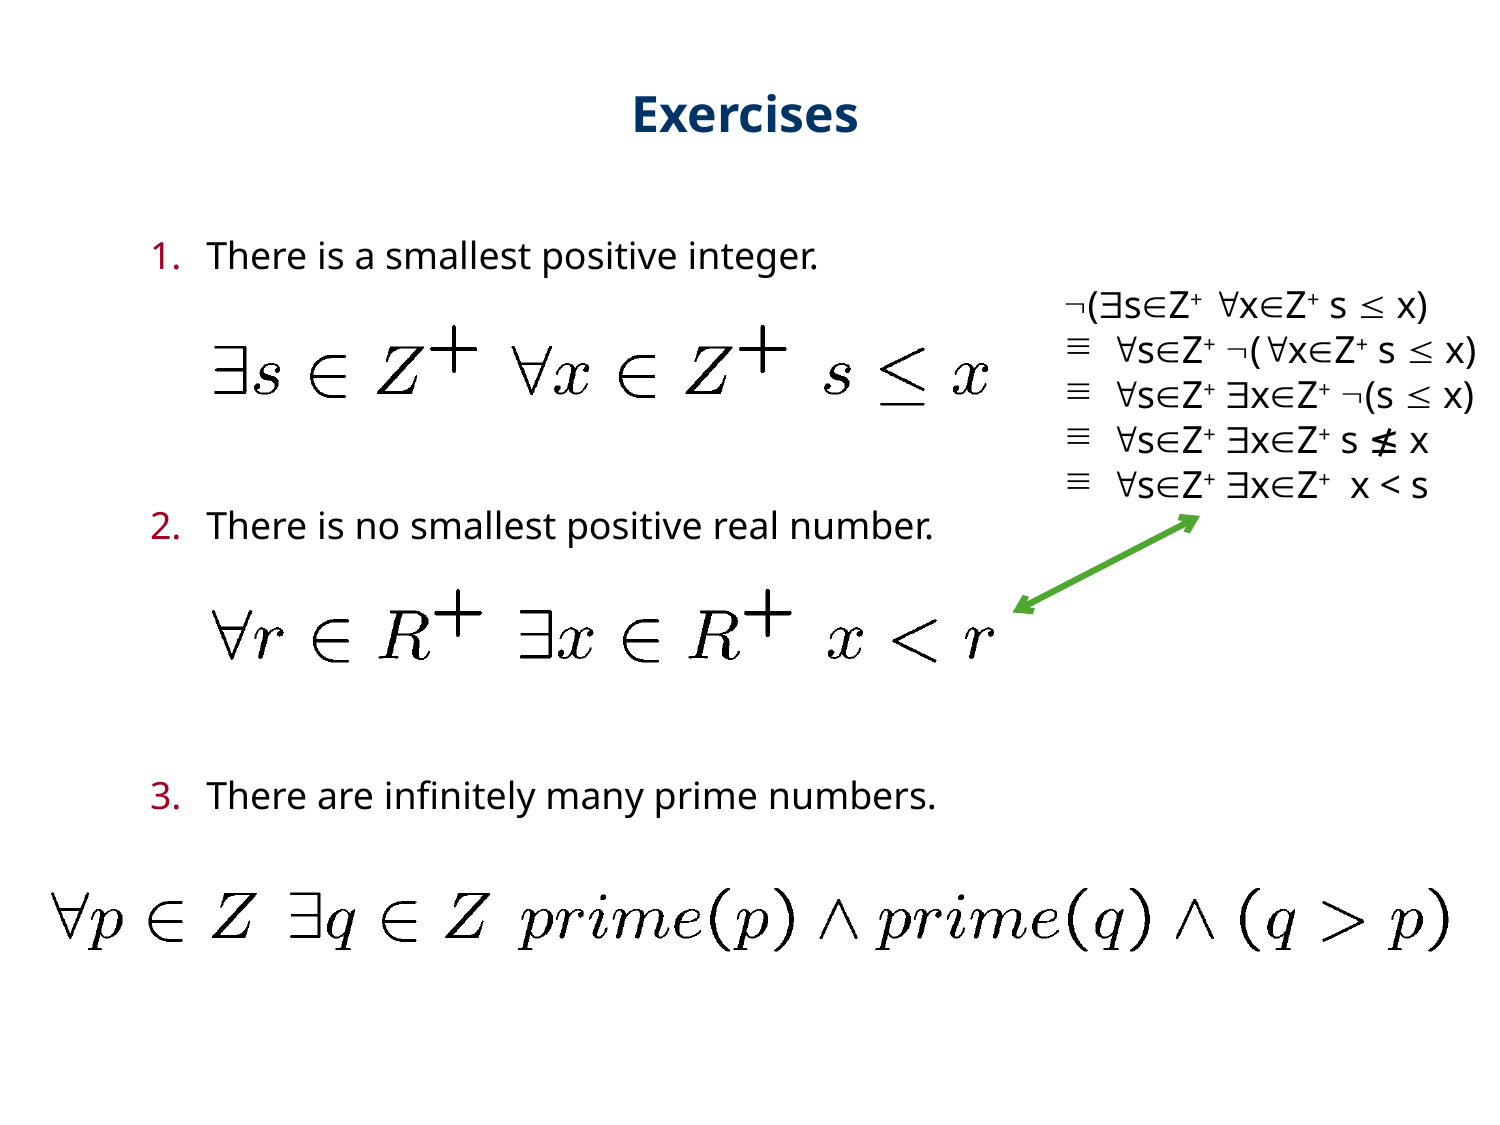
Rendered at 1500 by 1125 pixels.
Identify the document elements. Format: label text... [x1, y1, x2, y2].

text_box (sZ+ xZ+ s  x) sZ+ (xZ+ s  x) sZ+ xZ+ (s  x) sZ+ xZ+ s ≰ x sZ+ xZ+ x < s [1048, 273, 1492, 514]
picture [208, 586, 997, 664]
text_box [1011, 515, 1201, 613]
text_box There is a smallest positive integer. There is no smallest positive real number. There are infinitely many prime numbers. [135, 224, 953, 825]
picture [211, 324, 990, 408]
picture [47, 885, 1452, 953]
text_box Exercises [616, 74, 874, 150]
